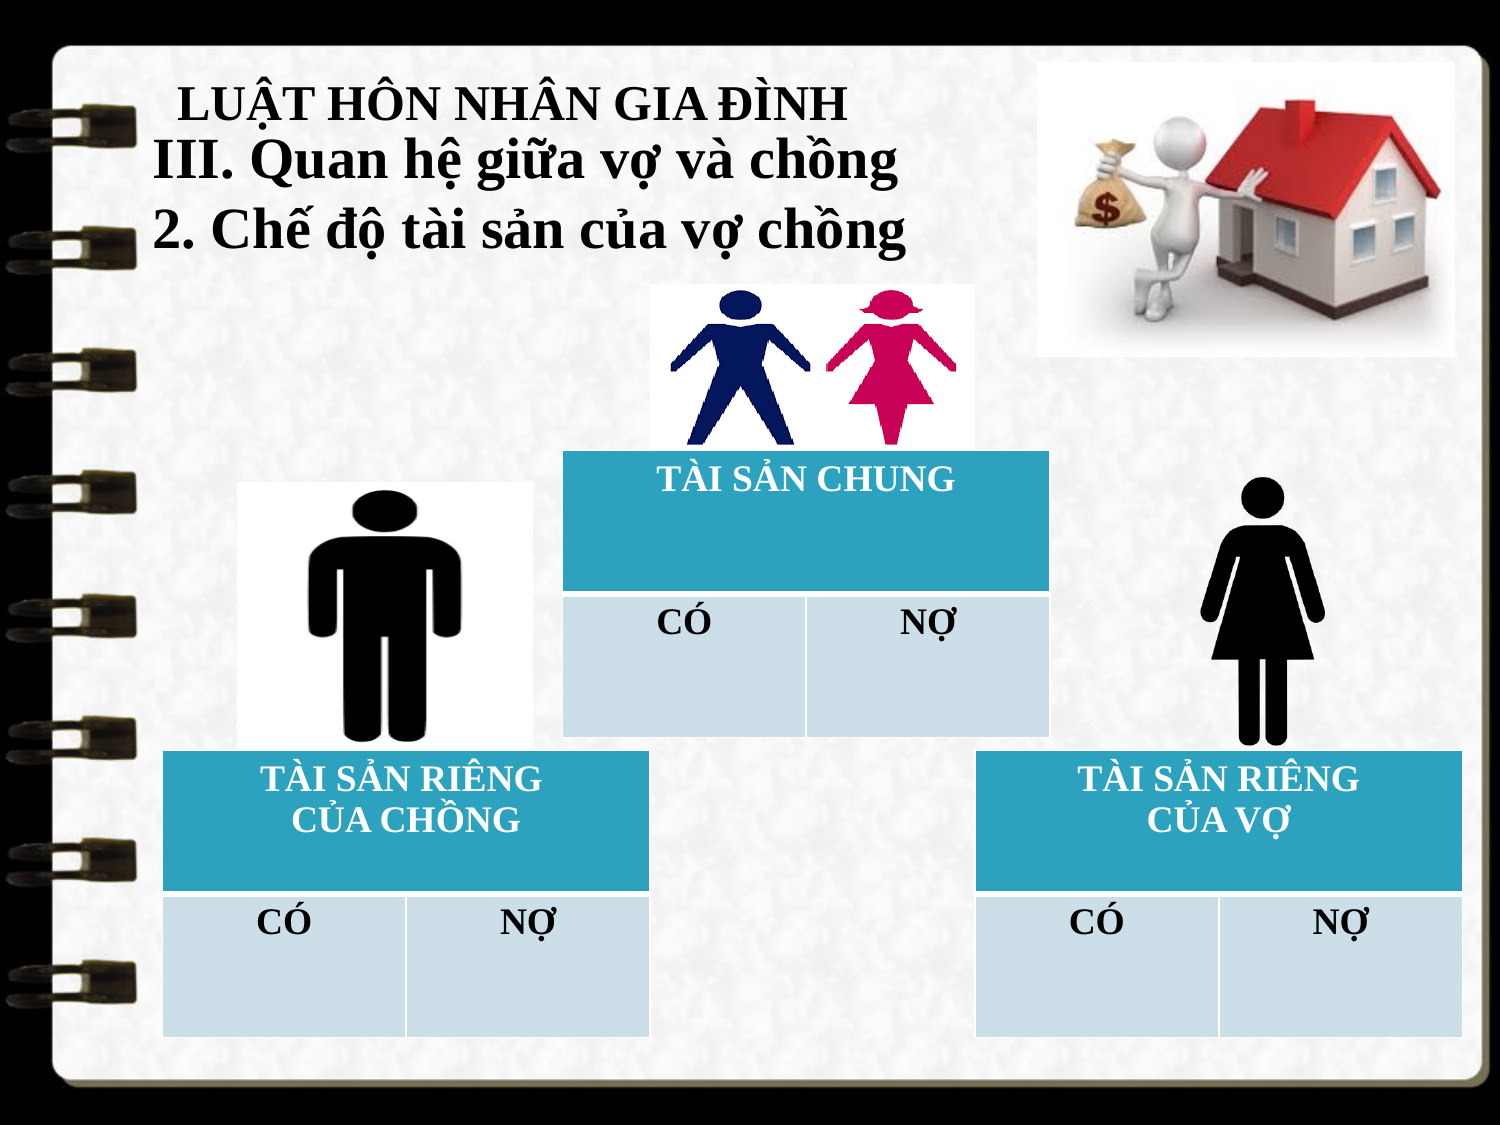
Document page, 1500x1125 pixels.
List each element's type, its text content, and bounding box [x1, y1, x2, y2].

table_header TÀI SẢN RIÊNG CỦA CHỒNG [163, 751, 649, 891]
table_cell NỢ [807, 597, 1049, 737]
list III. Quan hệ giữa vợ và chồng 2. Chế độ tài sản của vợ chồng [62, 112, 1032, 288]
table_cell NỢ [1220, 897, 1462, 1037]
text_box LUẬT HÔN NHÂN GIA ĐÌNH [162, 62, 888, 139]
table_cell CÓ [563, 597, 805, 737]
table_cell CÓ [163, 897, 405, 1037]
table_cell CÓ [976, 897, 1218, 1037]
table_header TÀI SẢN RIÊNG CỦA VỢ [976, 751, 1462, 891]
table_header TÀI SẢN CHUNG [563, 451, 1049, 591]
picture [0, 0, 1500, 1125]
table_cell NỢ [407, 897, 649, 1037]
